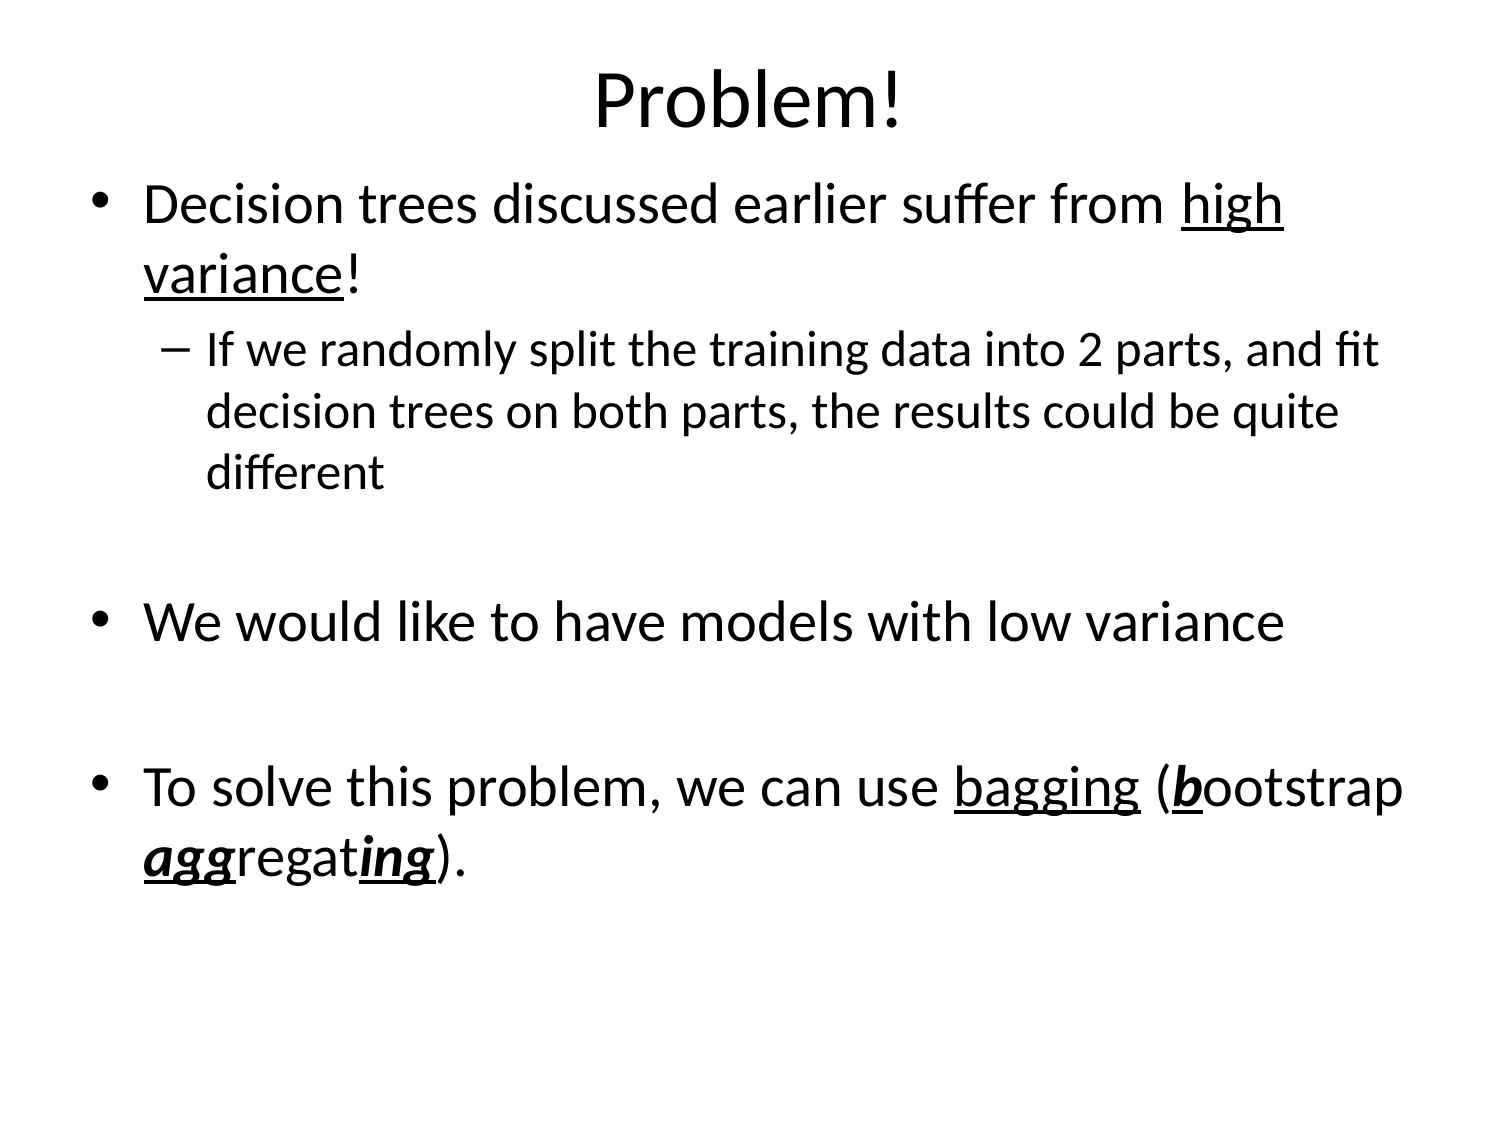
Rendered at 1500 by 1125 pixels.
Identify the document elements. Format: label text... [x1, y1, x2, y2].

title Problem! [75, 0, 1425, 156]
list Decision trees discussed earlier suffer from high variance! If we randomly split the training data into 2 parts, and fit decision trees on both parts, the results could be quite different We would like to have models with low variance To solve this problem, we can use bagging (bootstrap aggregating). [75, 156, 1425, 900]
